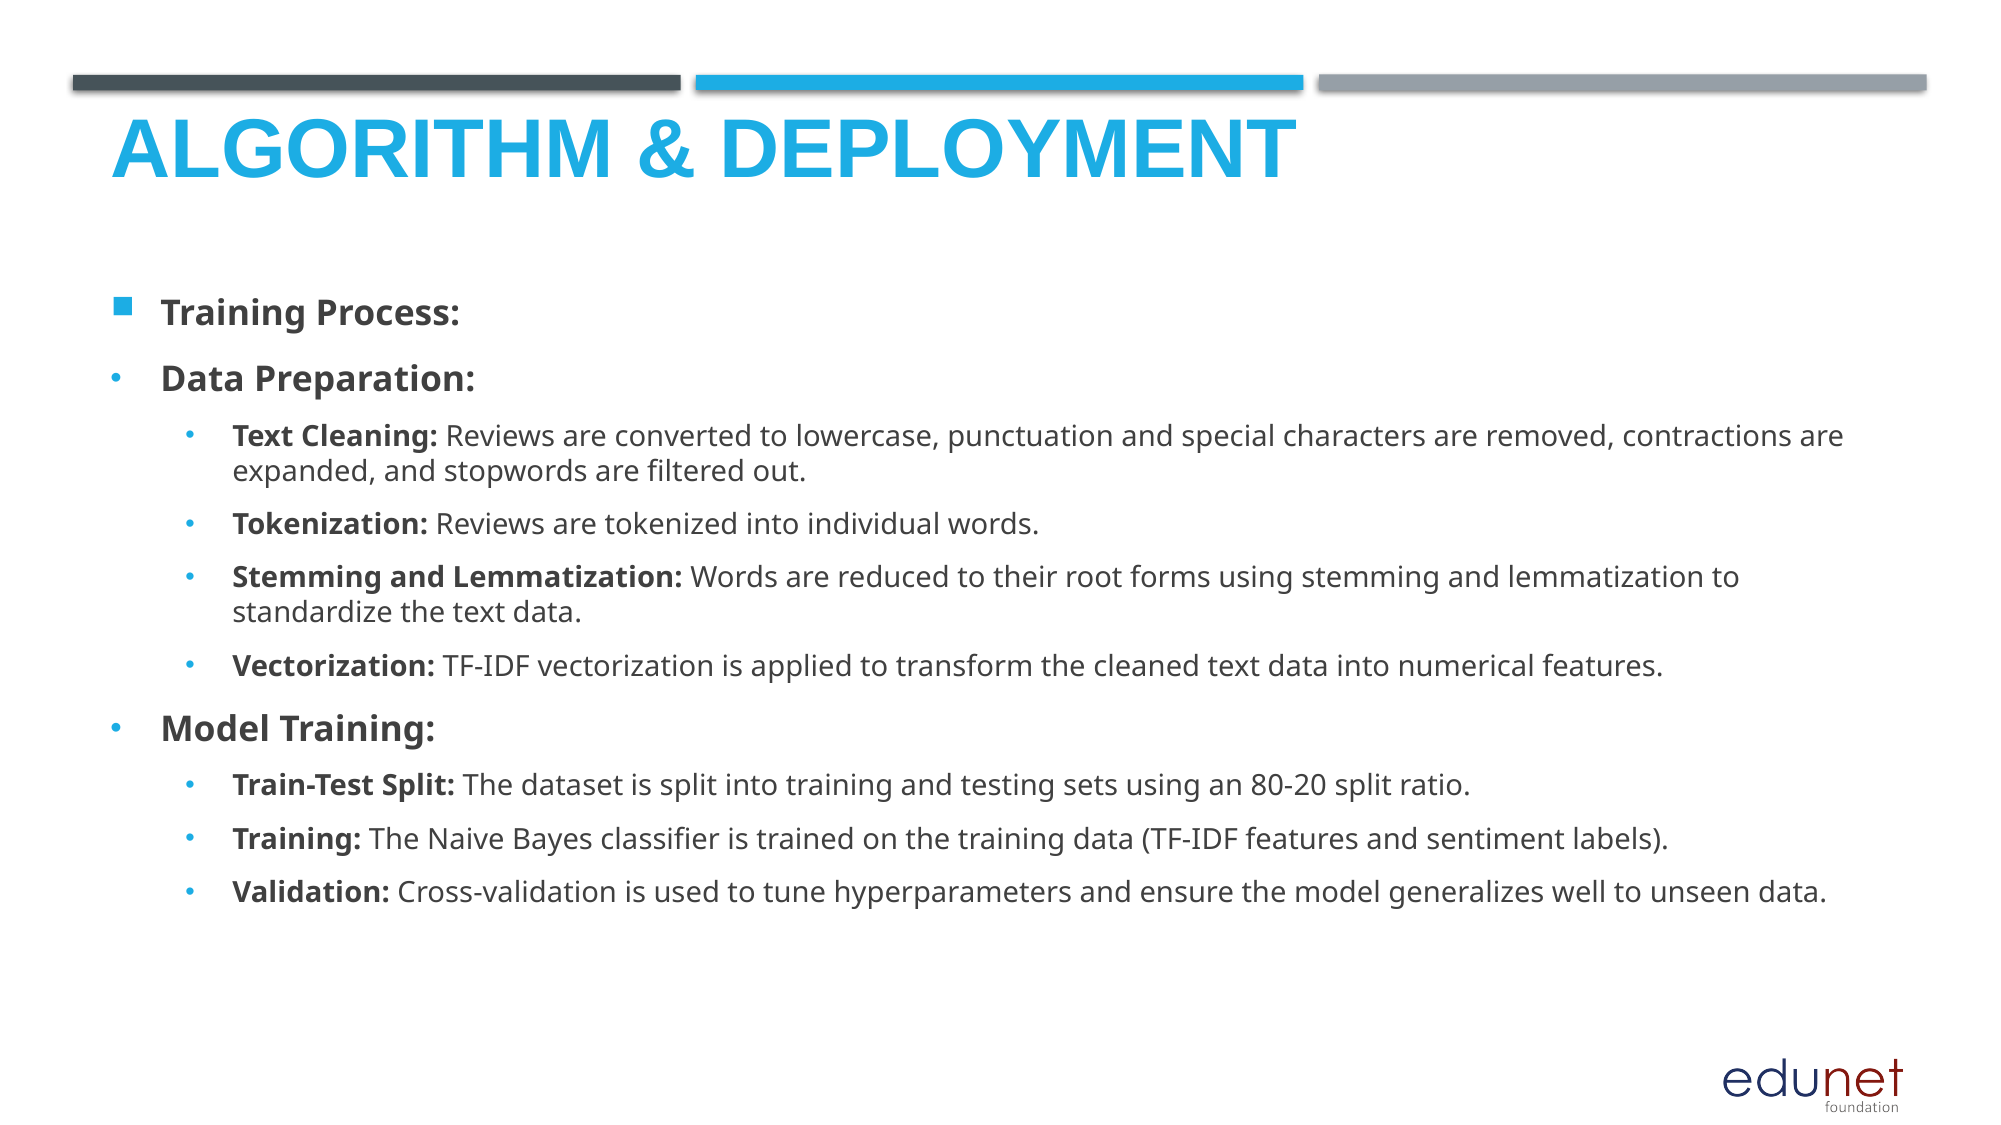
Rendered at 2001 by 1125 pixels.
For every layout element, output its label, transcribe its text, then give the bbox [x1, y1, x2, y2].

picture [1719, 1056, 1905, 1116]
title Algorithm & Deployment [95, 115, 1905, 203]
list Training Process: Data Preparation: Text Cleaning: Reviews are converted to lowercase, punctuation and special characters are removed, contractions are expanded, and stopwords are filtered out. Tokenization: Reviews are tokenized into individual words. Stemming and Lemmatization: Words are reduced to their root forms using stemming and lemmatization to standardize the text data. Vectorization: TF-IDF vectorization is applied to transform the cleaned text data into numerical features. Model Training: Train-Test Split: The dataset is split into training and testing sets using an 80-20 split ratio. Training: The Naive Bayes classifier is trained on the training data (TF-IDF features and sentiment labels). Validation: Cross-validation is used to tune hyperparameters and ensure the model generalizes well to unseen data. [95, 213, 1905, 981]
